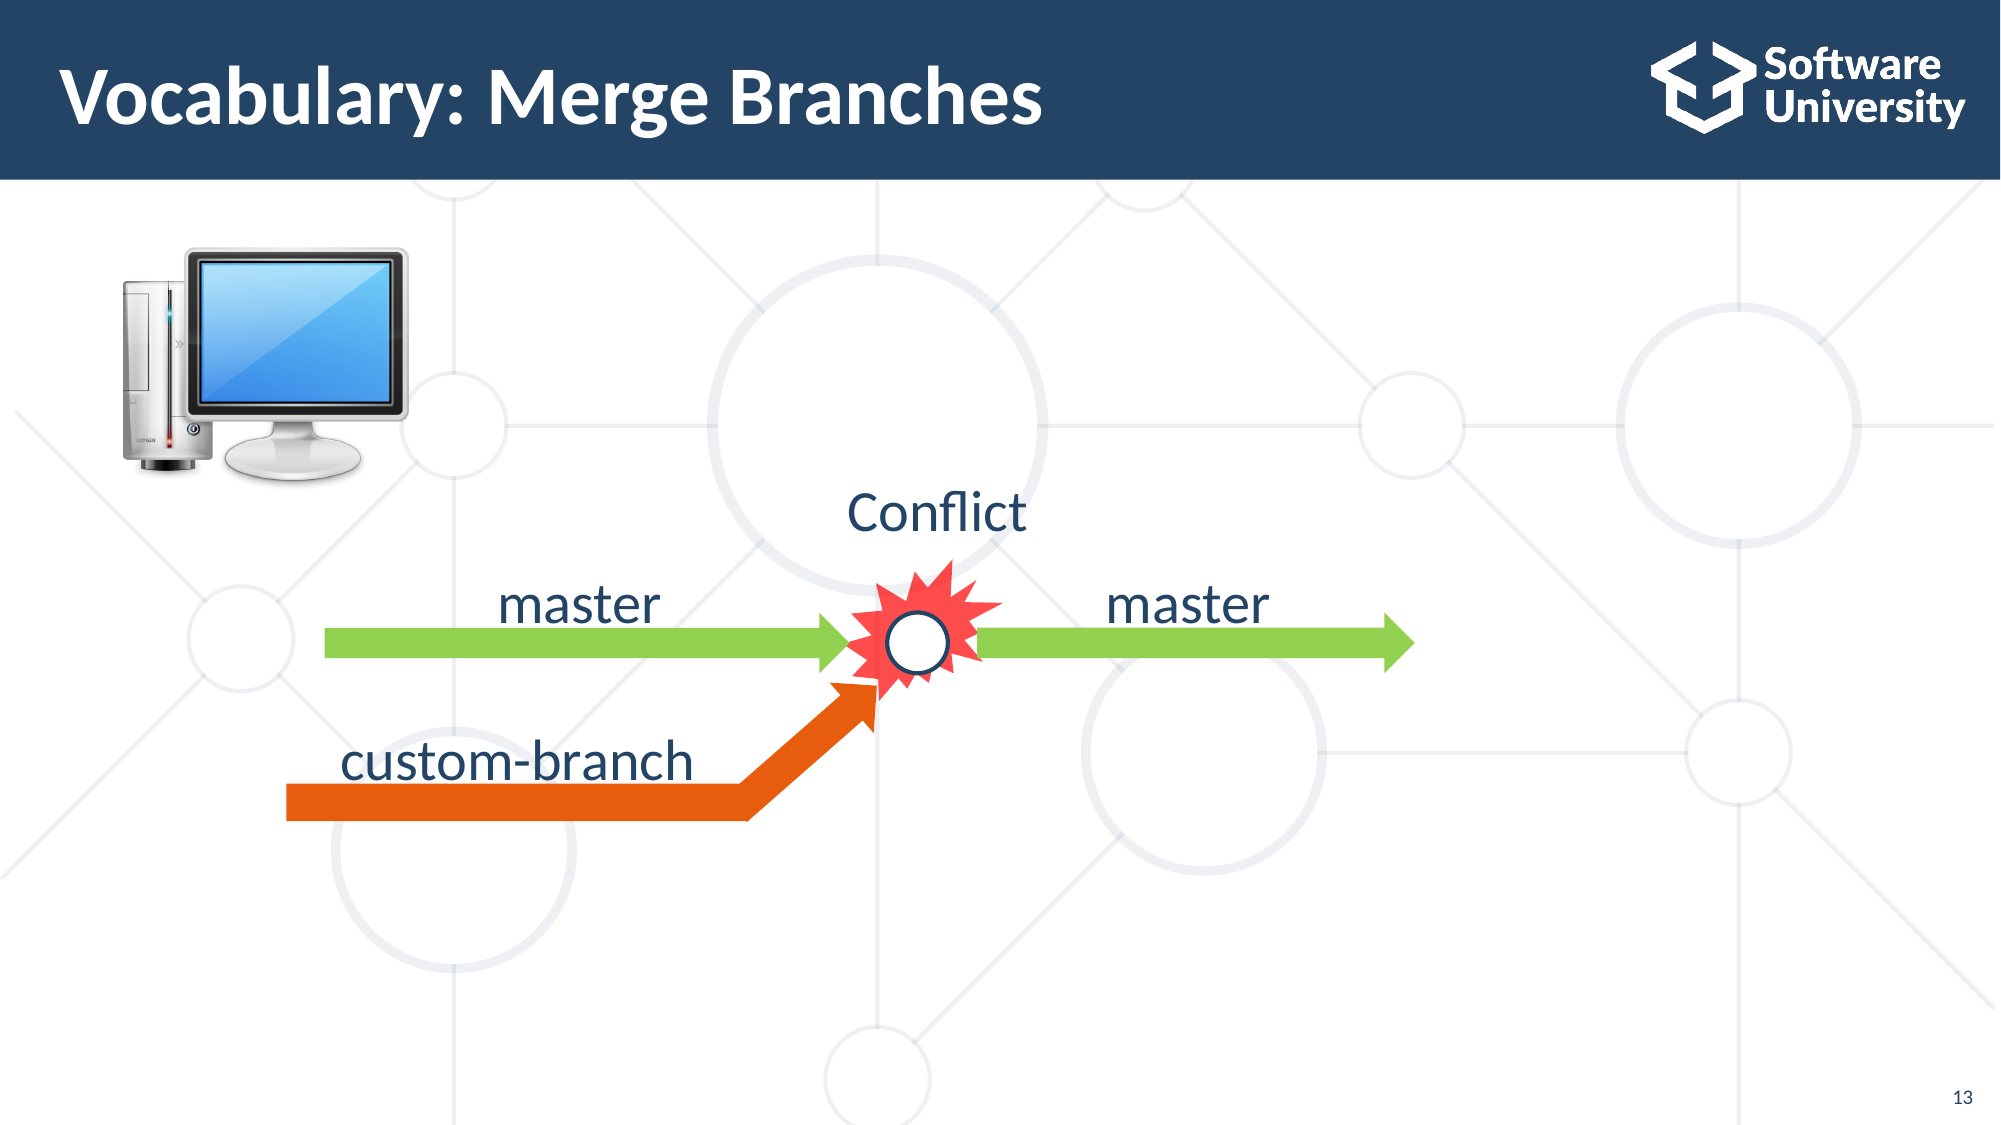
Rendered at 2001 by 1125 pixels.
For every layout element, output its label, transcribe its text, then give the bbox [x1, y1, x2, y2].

text_box [847, 557, 1006, 704]
text_box Vocabulary: Merge Branches [41, 18, 1420, 164]
text_box [885, 610, 950, 676]
text_box custom-branch [284, 782, 744, 823]
picture [1651, 41, 1966, 134]
text_box master [975, 610, 1417, 676]
text_box master [322, 610, 852, 676]
slide_number 13 [1927, 1067, 1989, 1117]
text_box Conflict [832, 466, 1078, 551]
text_box [722, 680, 879, 825]
picture [123, 227, 409, 513]
